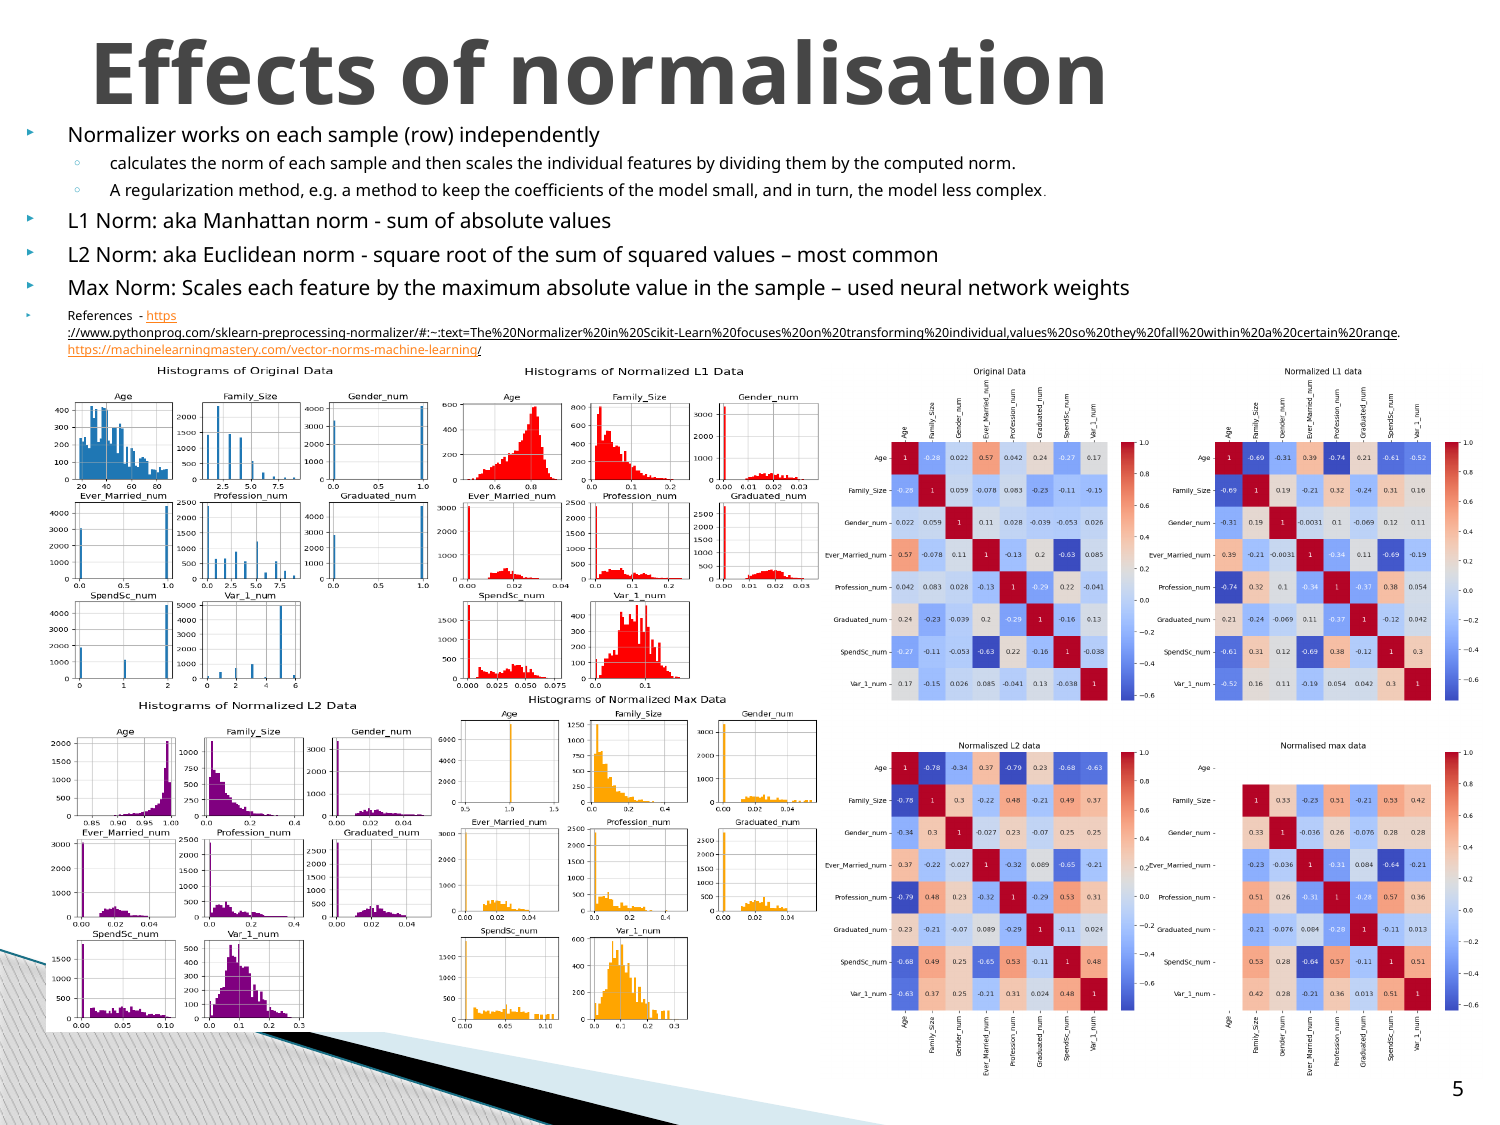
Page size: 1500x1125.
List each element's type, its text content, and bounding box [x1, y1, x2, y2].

slide_number 5 [1418, 1090, 1479, 1112]
title Effects of normalisation [75, 0, 1425, 164]
picture [46, 362, 1484, 1079]
list Normalizer works on each sample (row) independently calculates the norm of each sample and then scales the individual features by dividing them by the computed norm. A regularization method, e.g. a method to keep the coefficients of the model small, and in turn, the model less complex. L1 Norm: aka Manhattan norm - sum of absolute values L2 Norm: aka Euclidean norm - square root of the sum of squared values – most common Max Norm: Scales each feature by the maximum absolute value in the sample – used neural network weights References - https://www.pythonprog.com/sklearn-preprocessing-normalizer/#:~:text=The%20Normalizer%20in%20Scikit-Learn%20focuses%20on%20transforming%20individual,values%20so%20they%20fall%20within%20a%20certain%20range. https://machinelearningmastery.com/vector-norms-machine-learning/ [0, 114, 1465, 317]
